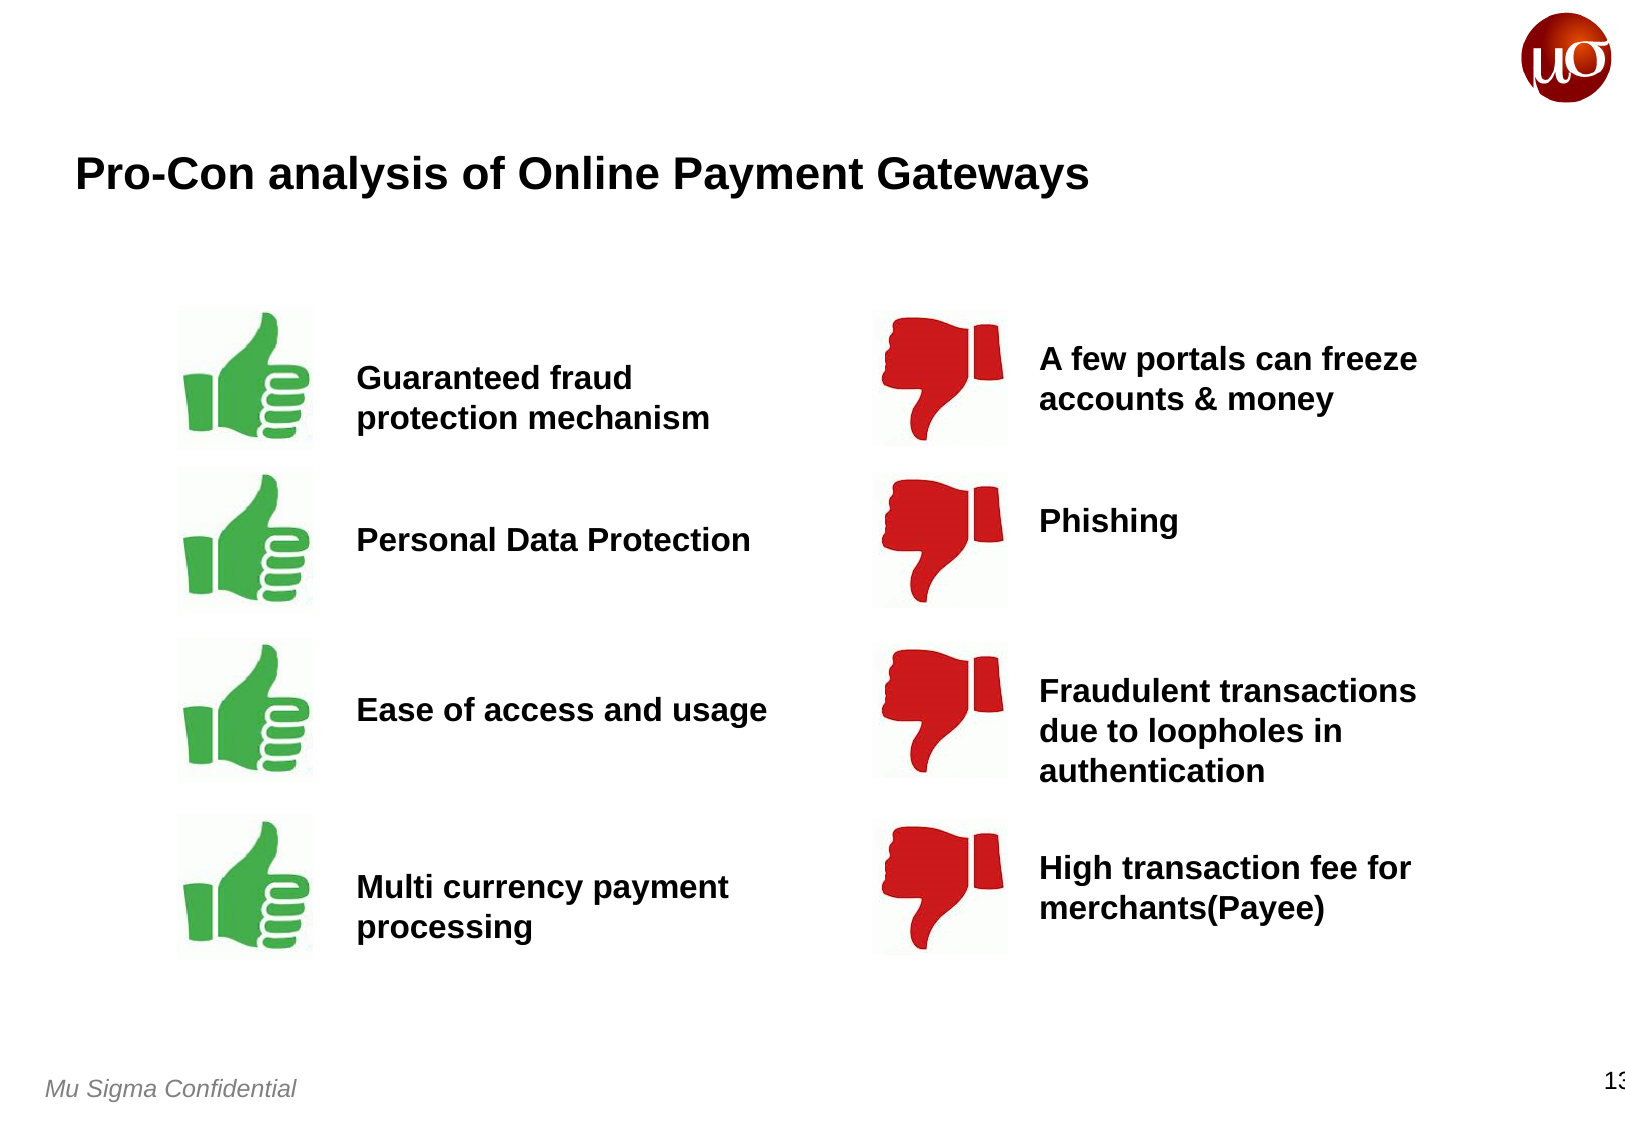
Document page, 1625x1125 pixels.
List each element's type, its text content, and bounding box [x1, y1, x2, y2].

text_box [176, 637, 797, 783]
picture [1516, 12, 1615, 103]
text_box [872, 472, 1479, 608]
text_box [872, 642, 1479, 799]
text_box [176, 814, 797, 960]
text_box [872, 819, 1479, 955]
title Pro-Con analysis of Online Payment Gateways [74, 62, 1550, 201]
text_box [872, 309, 1479, 446]
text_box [176, 467, 797, 613]
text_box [176, 305, 797, 451]
